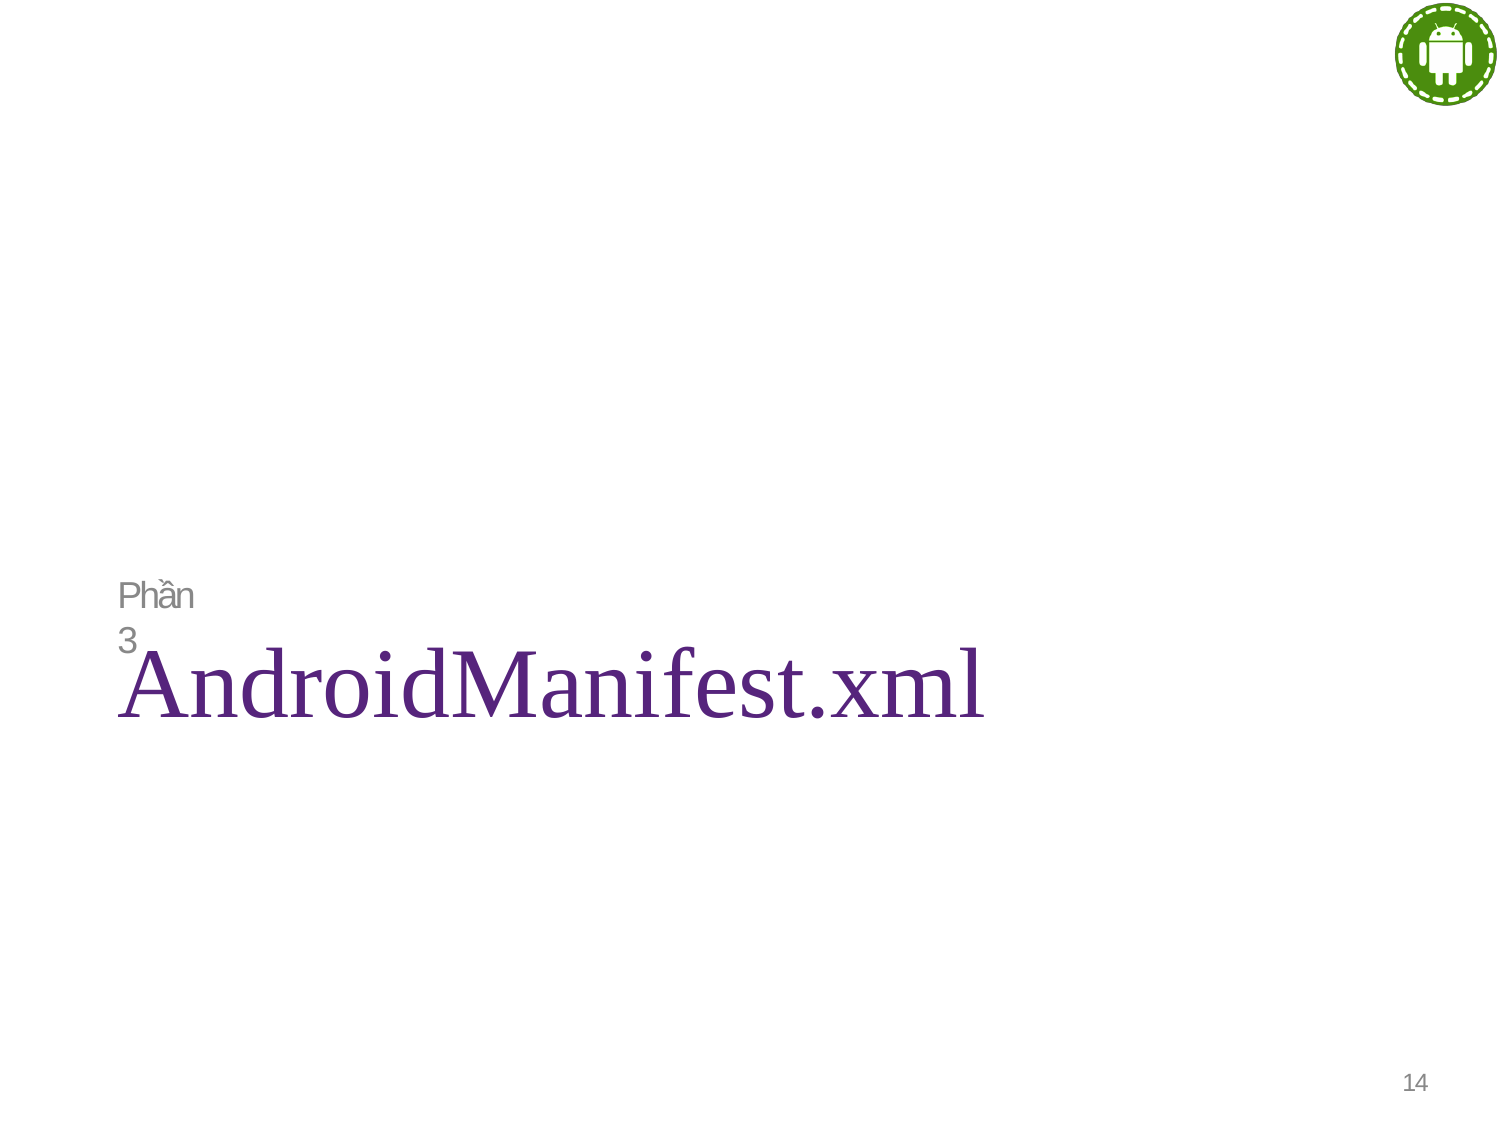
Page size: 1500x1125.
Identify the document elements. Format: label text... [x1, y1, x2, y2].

text_box Phần 3 [115, 568, 224, 661]
title AndroidManifest.xml [115, 615, 990, 806]
slide_number 14 [1398, 1070, 1432, 1125]
picture [1391, 0, 1500, 109]
